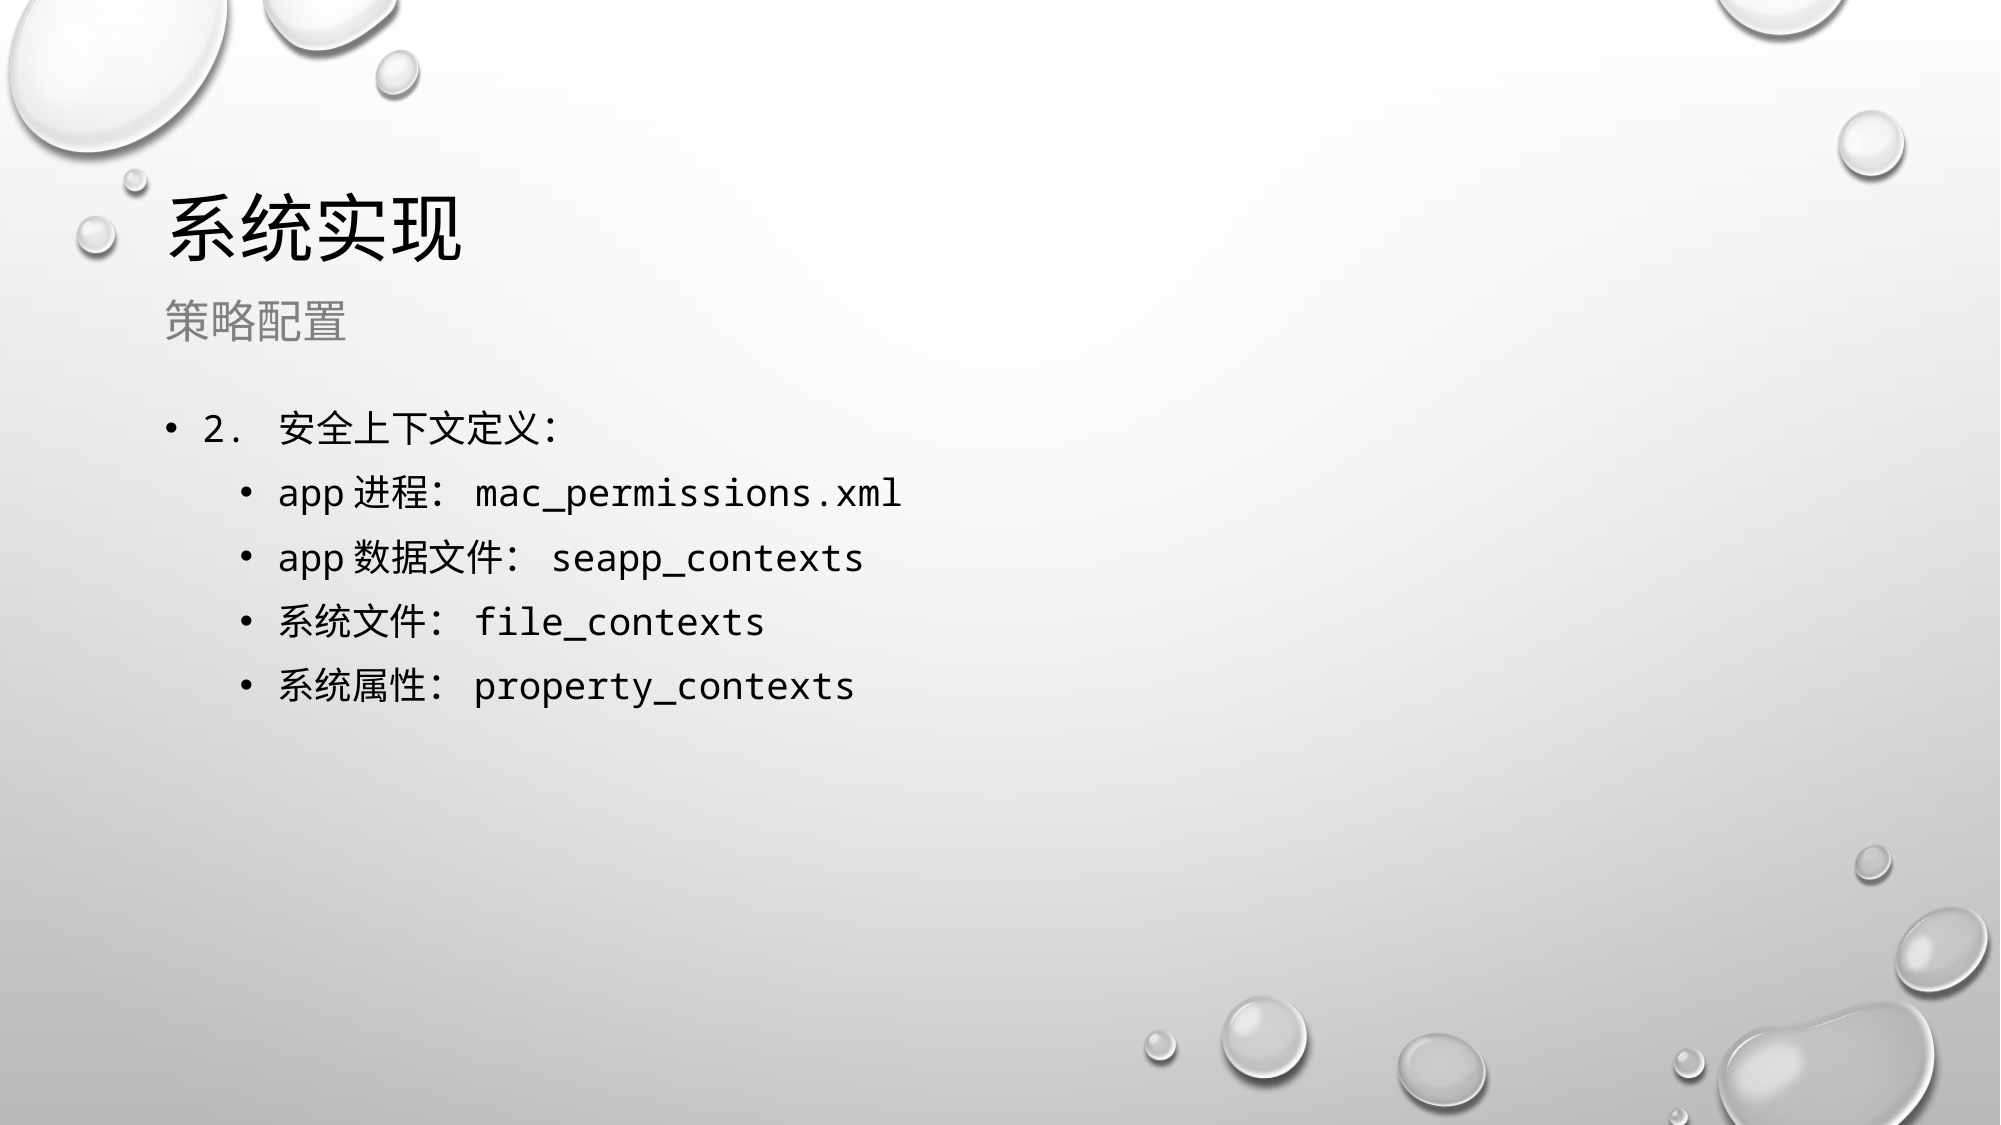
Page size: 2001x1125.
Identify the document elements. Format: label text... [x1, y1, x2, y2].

title 系统实现 [149, 101, 1851, 364]
text_box 策略配置 [149, 192, 1850, 455]
list 2. 安全上下文定义： app进程：mac_permissions.xml app数据文件：seapp_contexts 系统文件：file_contexts 系统属性：property_contexts [149, 455, 1850, 950]
picture [0, 0, 2000, 1125]
